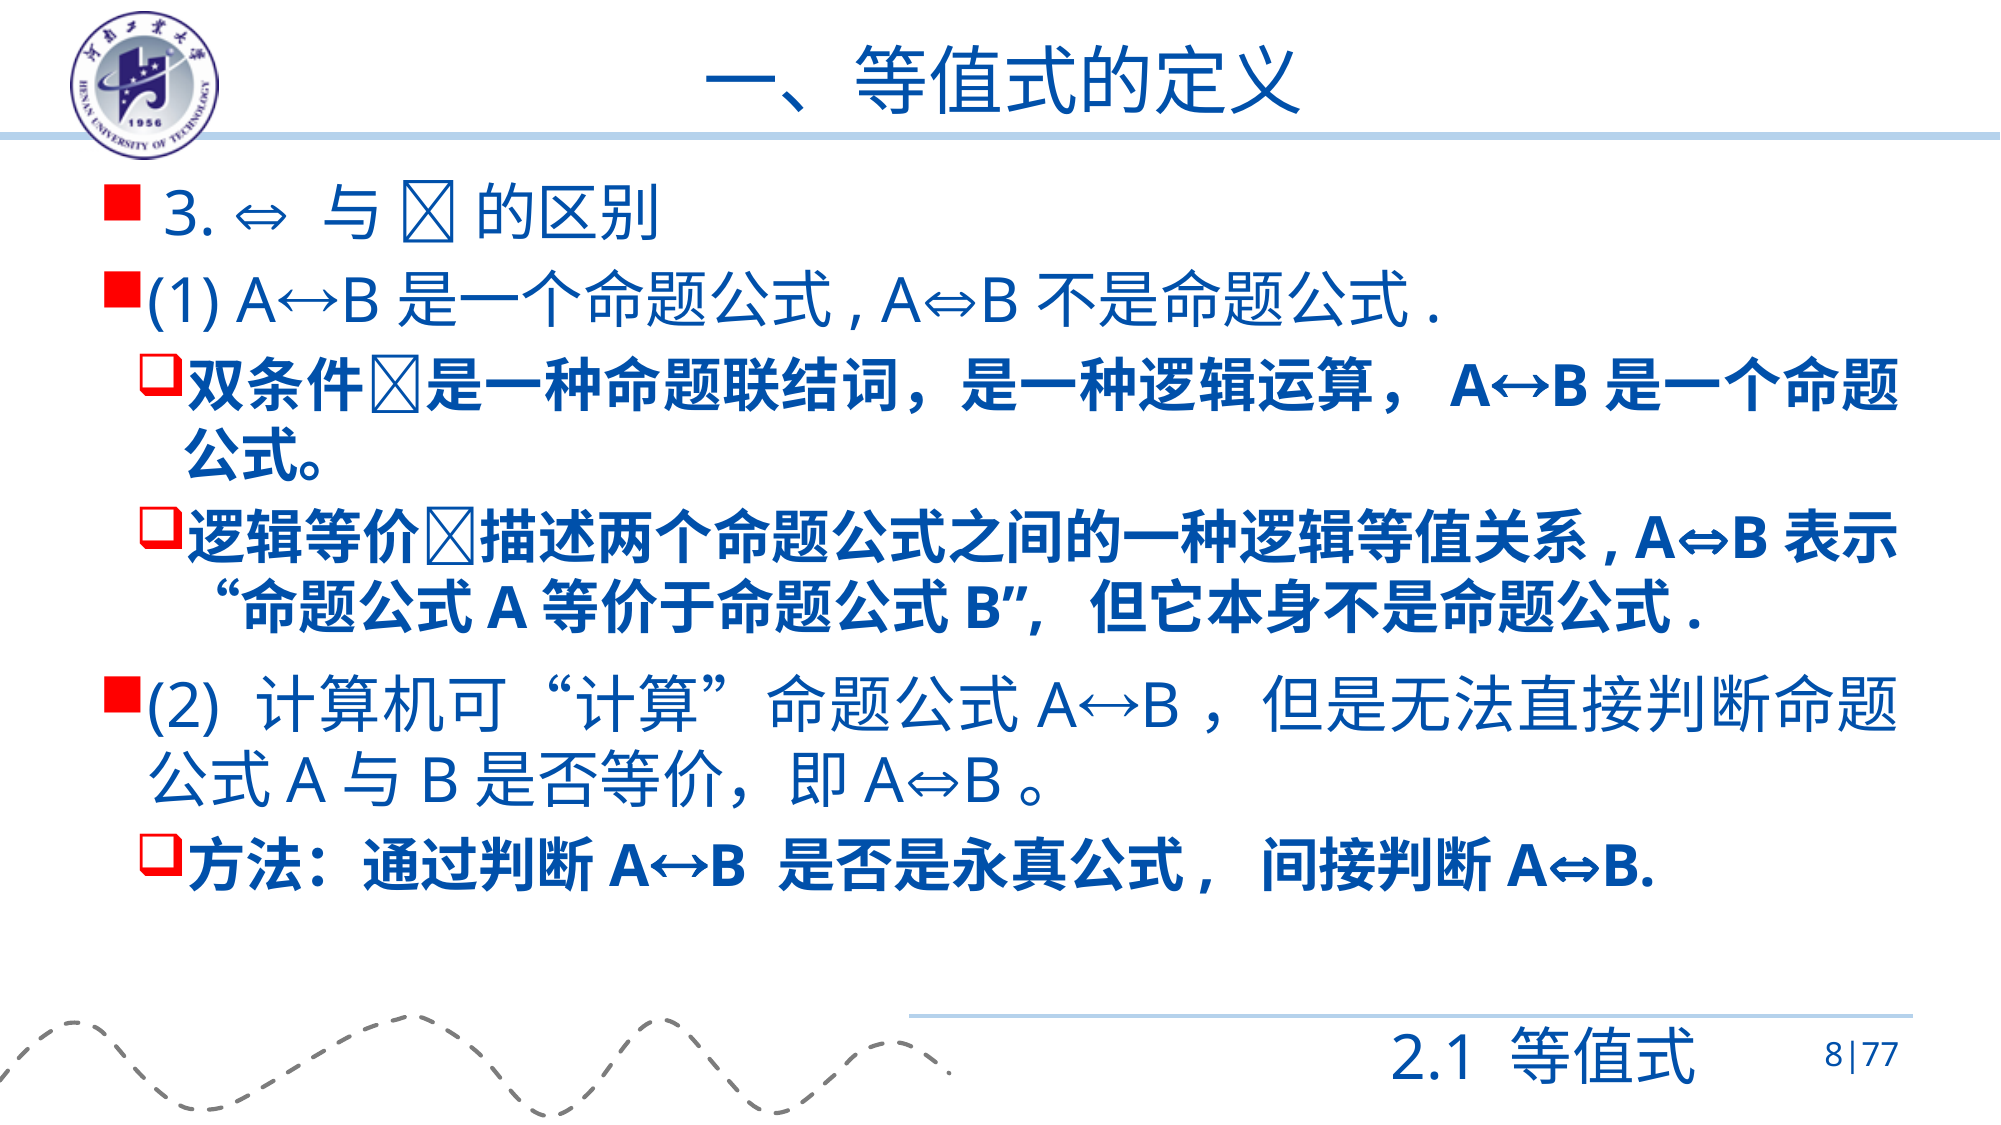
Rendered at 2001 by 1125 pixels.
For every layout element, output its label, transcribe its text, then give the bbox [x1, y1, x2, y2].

title 一、等值式的定义 [236, 35, 1772, 133]
list 3.  与  的区别 (1) AB是一个命题公式, AB不是命题公式. 双条件是一种命题联结词，是一种逻辑运算，AB是一个命题公式。 逻辑等价描述两个命题公式之间的一种逻辑等值关系, AB表示“命题公式A等价于命题公式B”, 但它本身不是命题公式. (2) 计算机可“计算”命题公式AB，但是无法直接判断命题公式A与B是否等价，即AB。 方法：通过判断AB 是否是永真公式, 间接判断AB. [84, 165, 1916, 913]
list 2.1 等值式 [826, 1009, 1713, 1101]
picture [70, 11, 219, 160]
slide_number 8|77 [1756, 1025, 1915, 1086]
